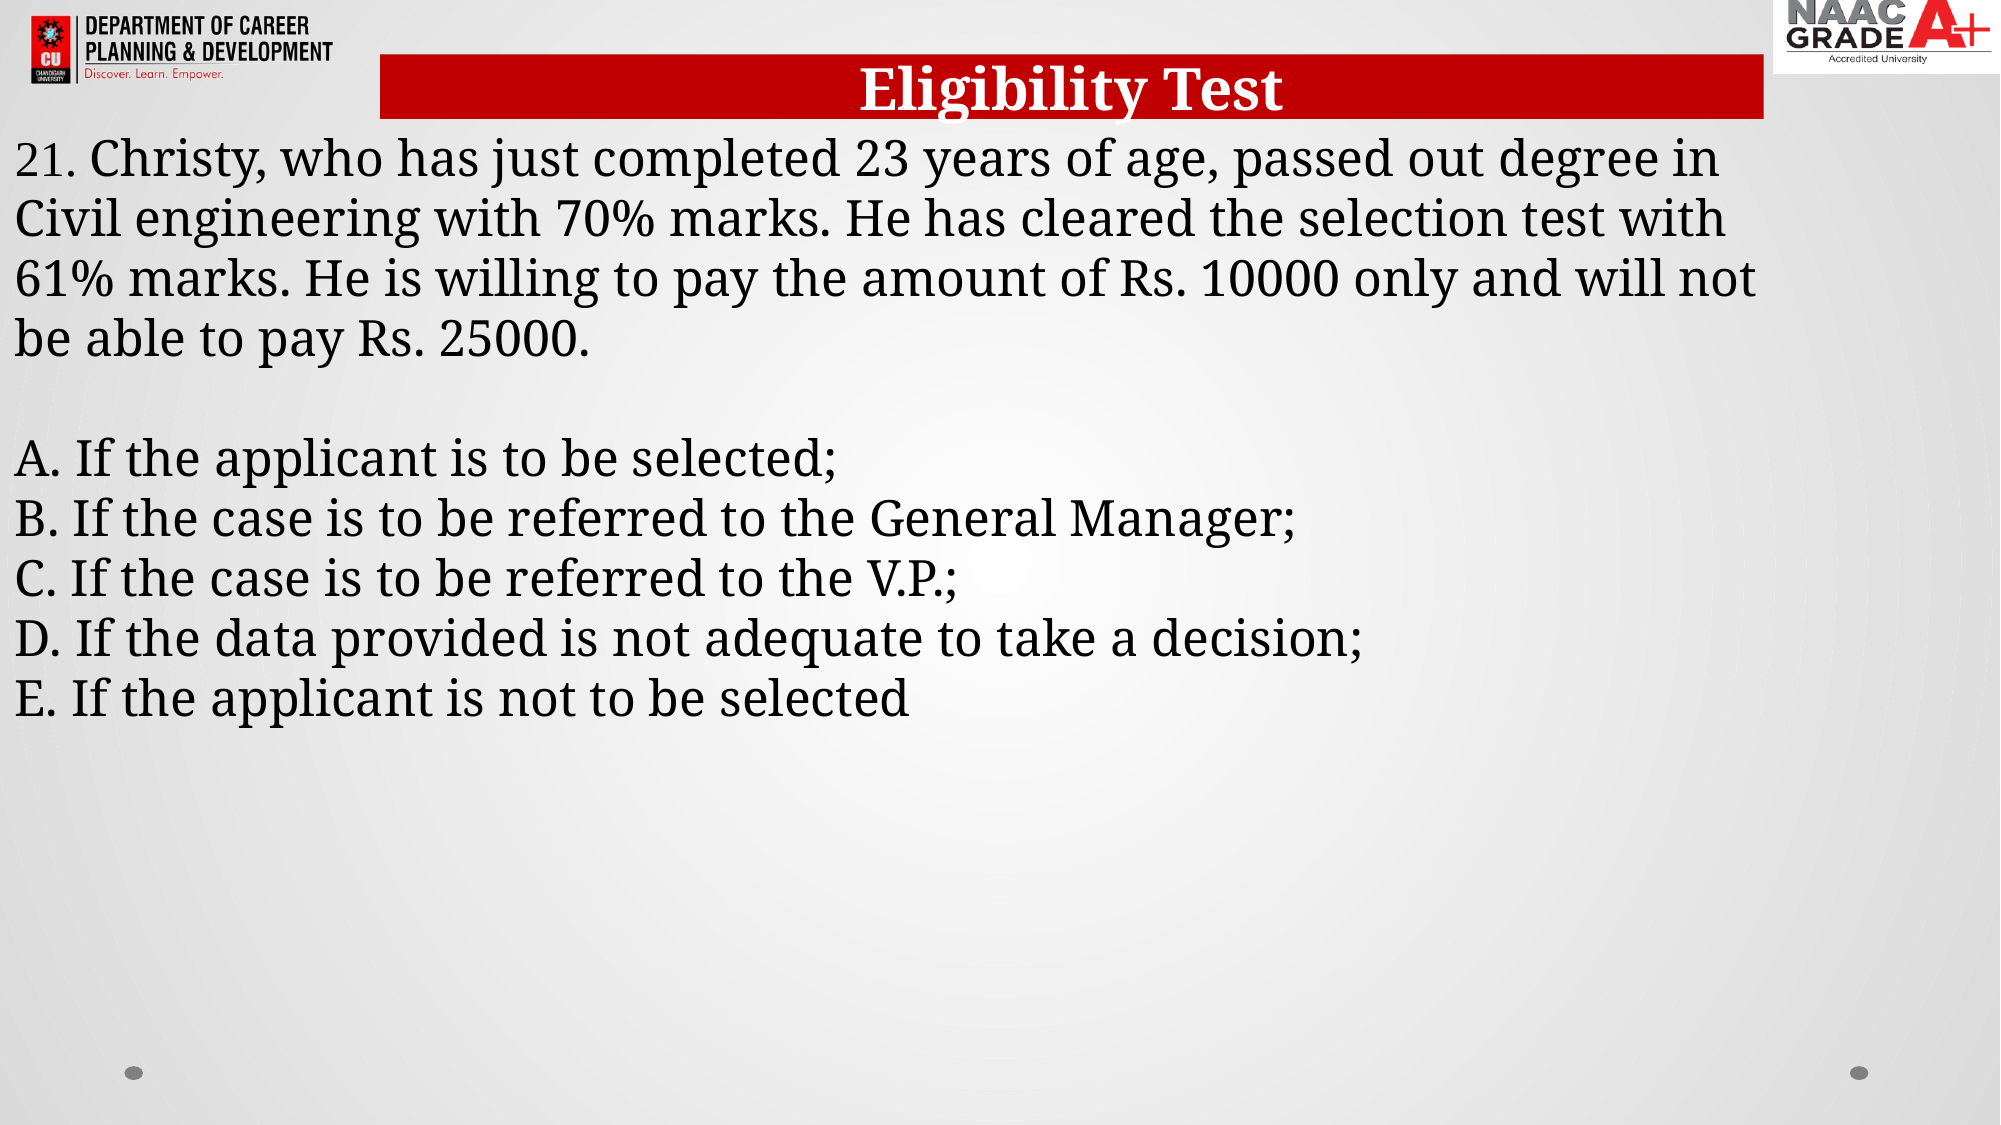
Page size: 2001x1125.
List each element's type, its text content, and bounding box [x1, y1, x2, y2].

picture [23, 0, 349, 100]
picture [1772, 0, 2000, 74]
text_box 21. Christy, who has just completed 23 years of age, passed out degree in Civil engineering with 70% marks. He has cleared the selection test with 61% marks. He is willing to pay the amount of Rs. 10000 only and will not be able to pay Rs. 25000. A. If the applicant is to be selected; B. If the case is to be referred to the General Manager; C. If the case is to be referred to the V.P.; D. If the data provided is not adequate to take a decision; E. If the applicant is not to be selected [0, 118, 1819, 854]
text_box Eligibility Test [378, 52, 1766, 121]
